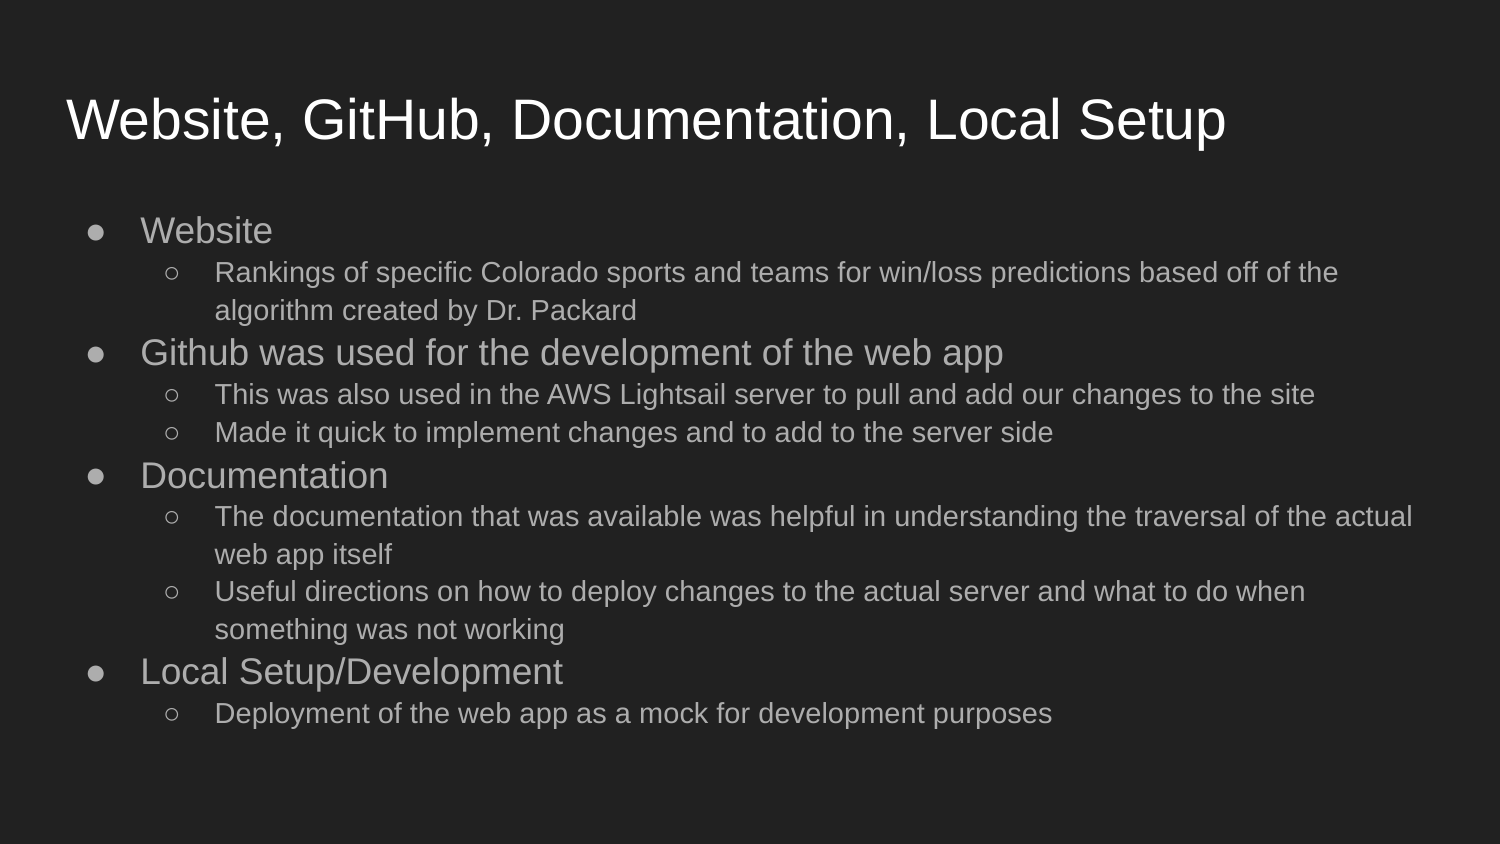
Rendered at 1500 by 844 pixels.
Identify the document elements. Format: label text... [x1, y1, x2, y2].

list Website Rankings of specific Colorado sports and teams for win/loss predictions based off of the algorithm created by Dr. Packard Github was used for the development of the web app This was also used in the AWS Lightsail server to pull and add our changes to the site Made it quick to implement changes and to add to the server side Documentation The documentation that was available was helpful in understanding the traversal of the actual web app itself Useful directions on how to deploy changes to the actual server and what to do when something was not working Local Setup/Development Deployment of the web app as a mock for development purposes [51, 189, 1449, 750]
title Website, GitHub, Documentation, Local Setup [51, 72, 1449, 167]
